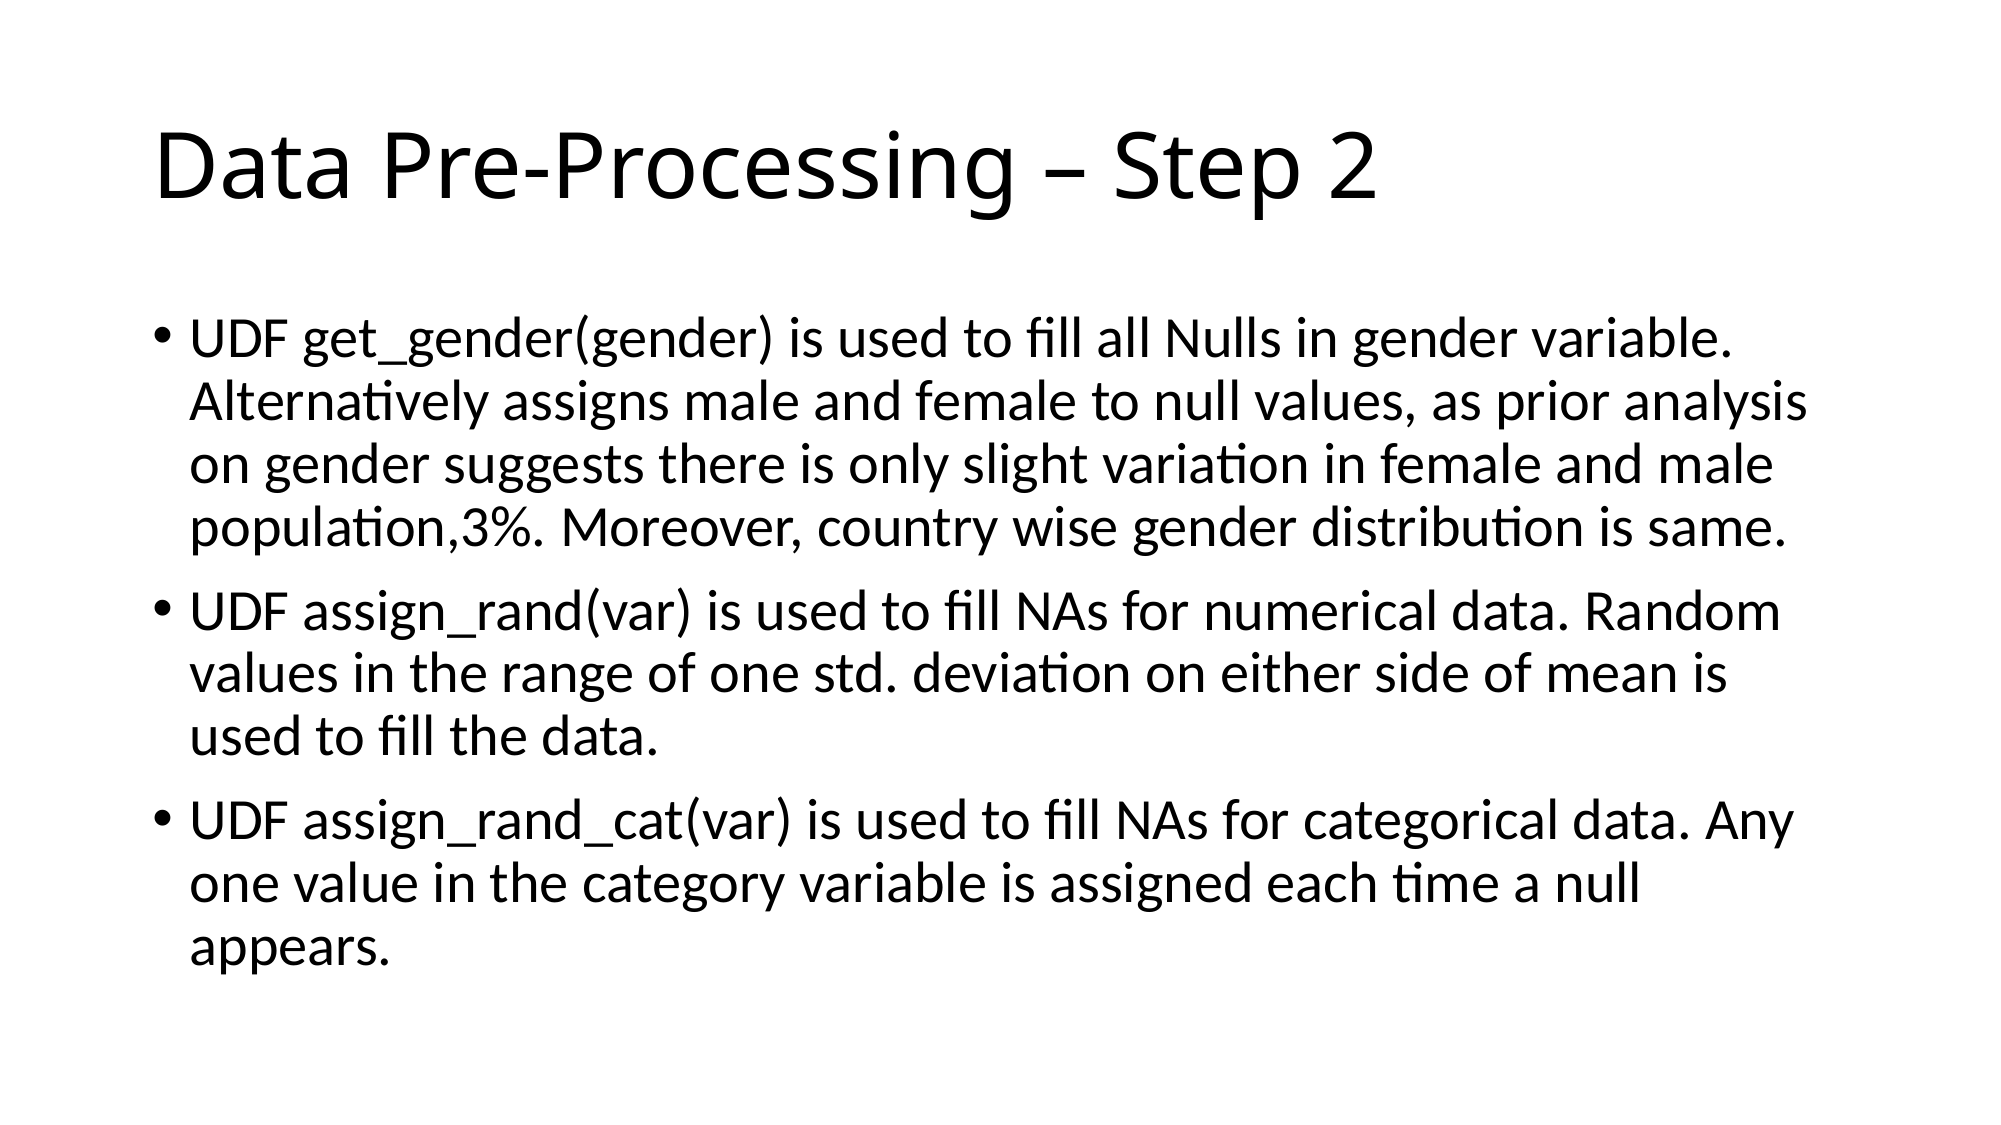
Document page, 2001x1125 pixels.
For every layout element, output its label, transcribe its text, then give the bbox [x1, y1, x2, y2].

list UDF get_gender(gender) is used to fill all Nulls in gender variable. Alternatively assigns male and female to null values, as prior analysis on gender suggests there is only slight variation in female and male population,3%. Moreover, country wise gender distribution is same. UDF assign_rand(var) is used to fill NAs for numerical data. Random values in the range of one std. deviation on either side of mean is used to fill the data. UDF assign_rand_cat(var) is used to fill NAs for categorical data. Any one value in the category variable is assigned each time a null appears. [137, 299, 1863, 1014]
title Data Pre-Processing – Step 2 [137, 59, 1863, 278]
